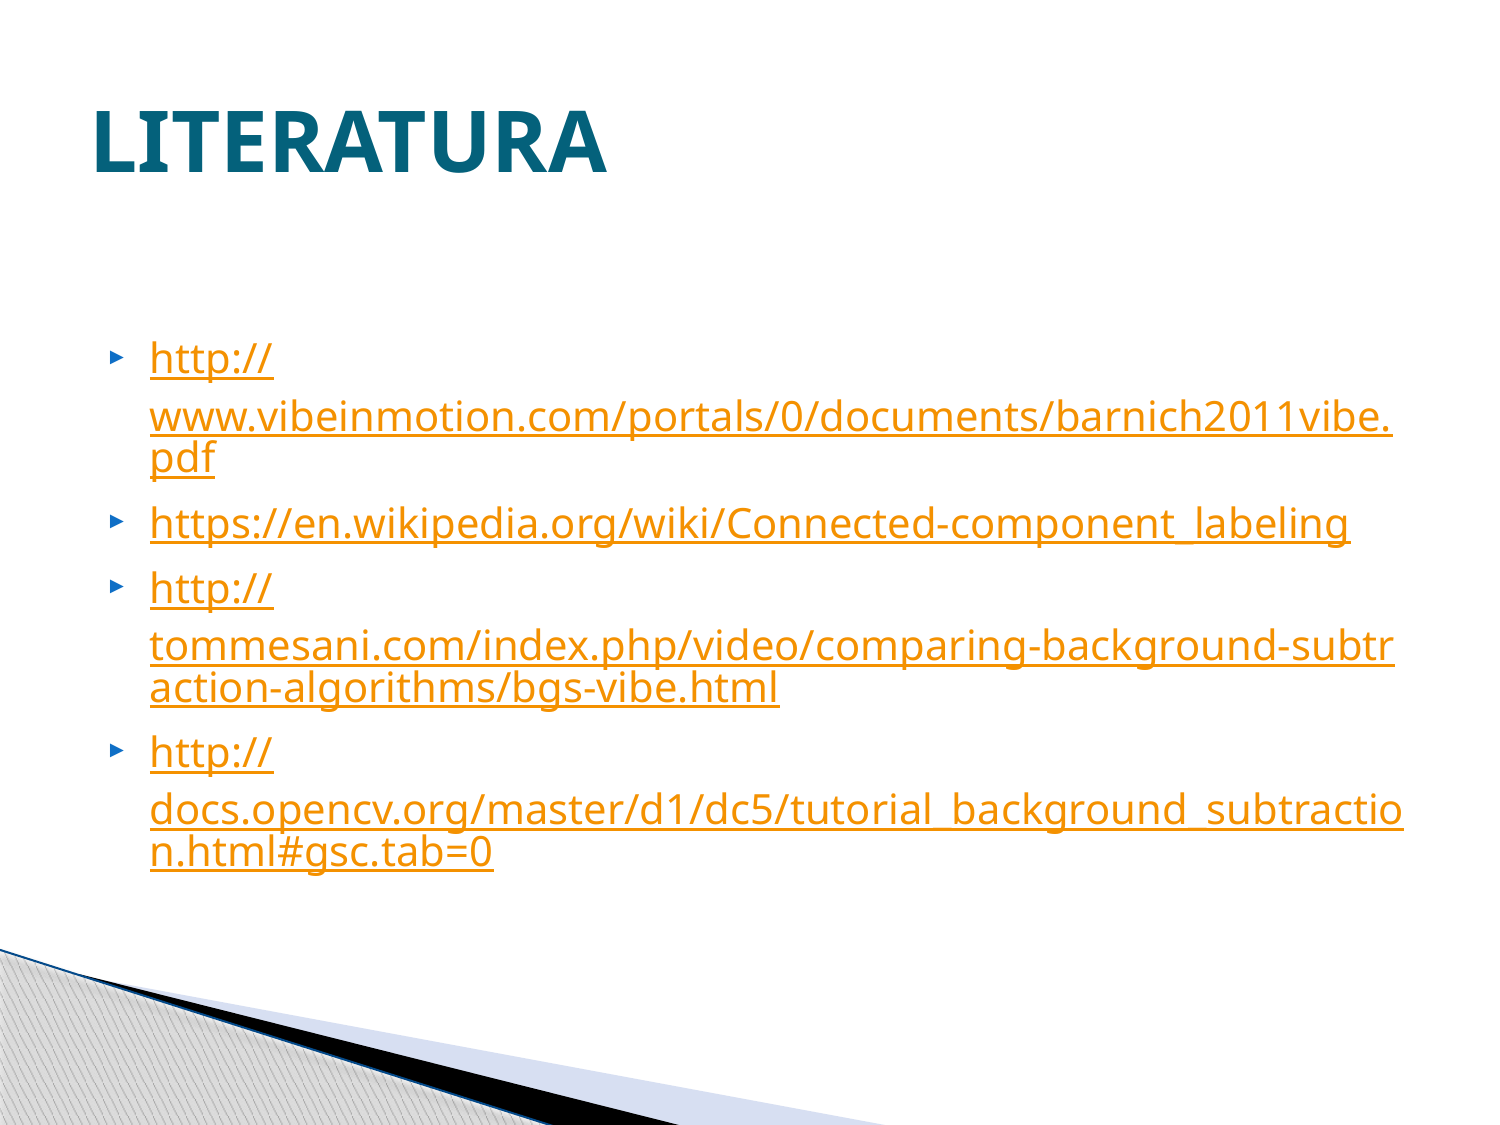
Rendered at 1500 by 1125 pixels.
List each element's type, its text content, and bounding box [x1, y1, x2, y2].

title LITERATURA [75, 45, 1425, 233]
list http://www.vibeinmotion.com/portals/0/documents/barnich2011vibe.pdf https://en.wikipedia.org/wiki/Connected-component_labeling http://tommesani.com/index.php/video/comparing-background-subtraction-algorithms/bgs-vibe.html http://docs.opencv.org/master/d1/dc5/tutorial_background_subtraction.html#gsc.tab=0 [75, 324, 1425, 1068]
